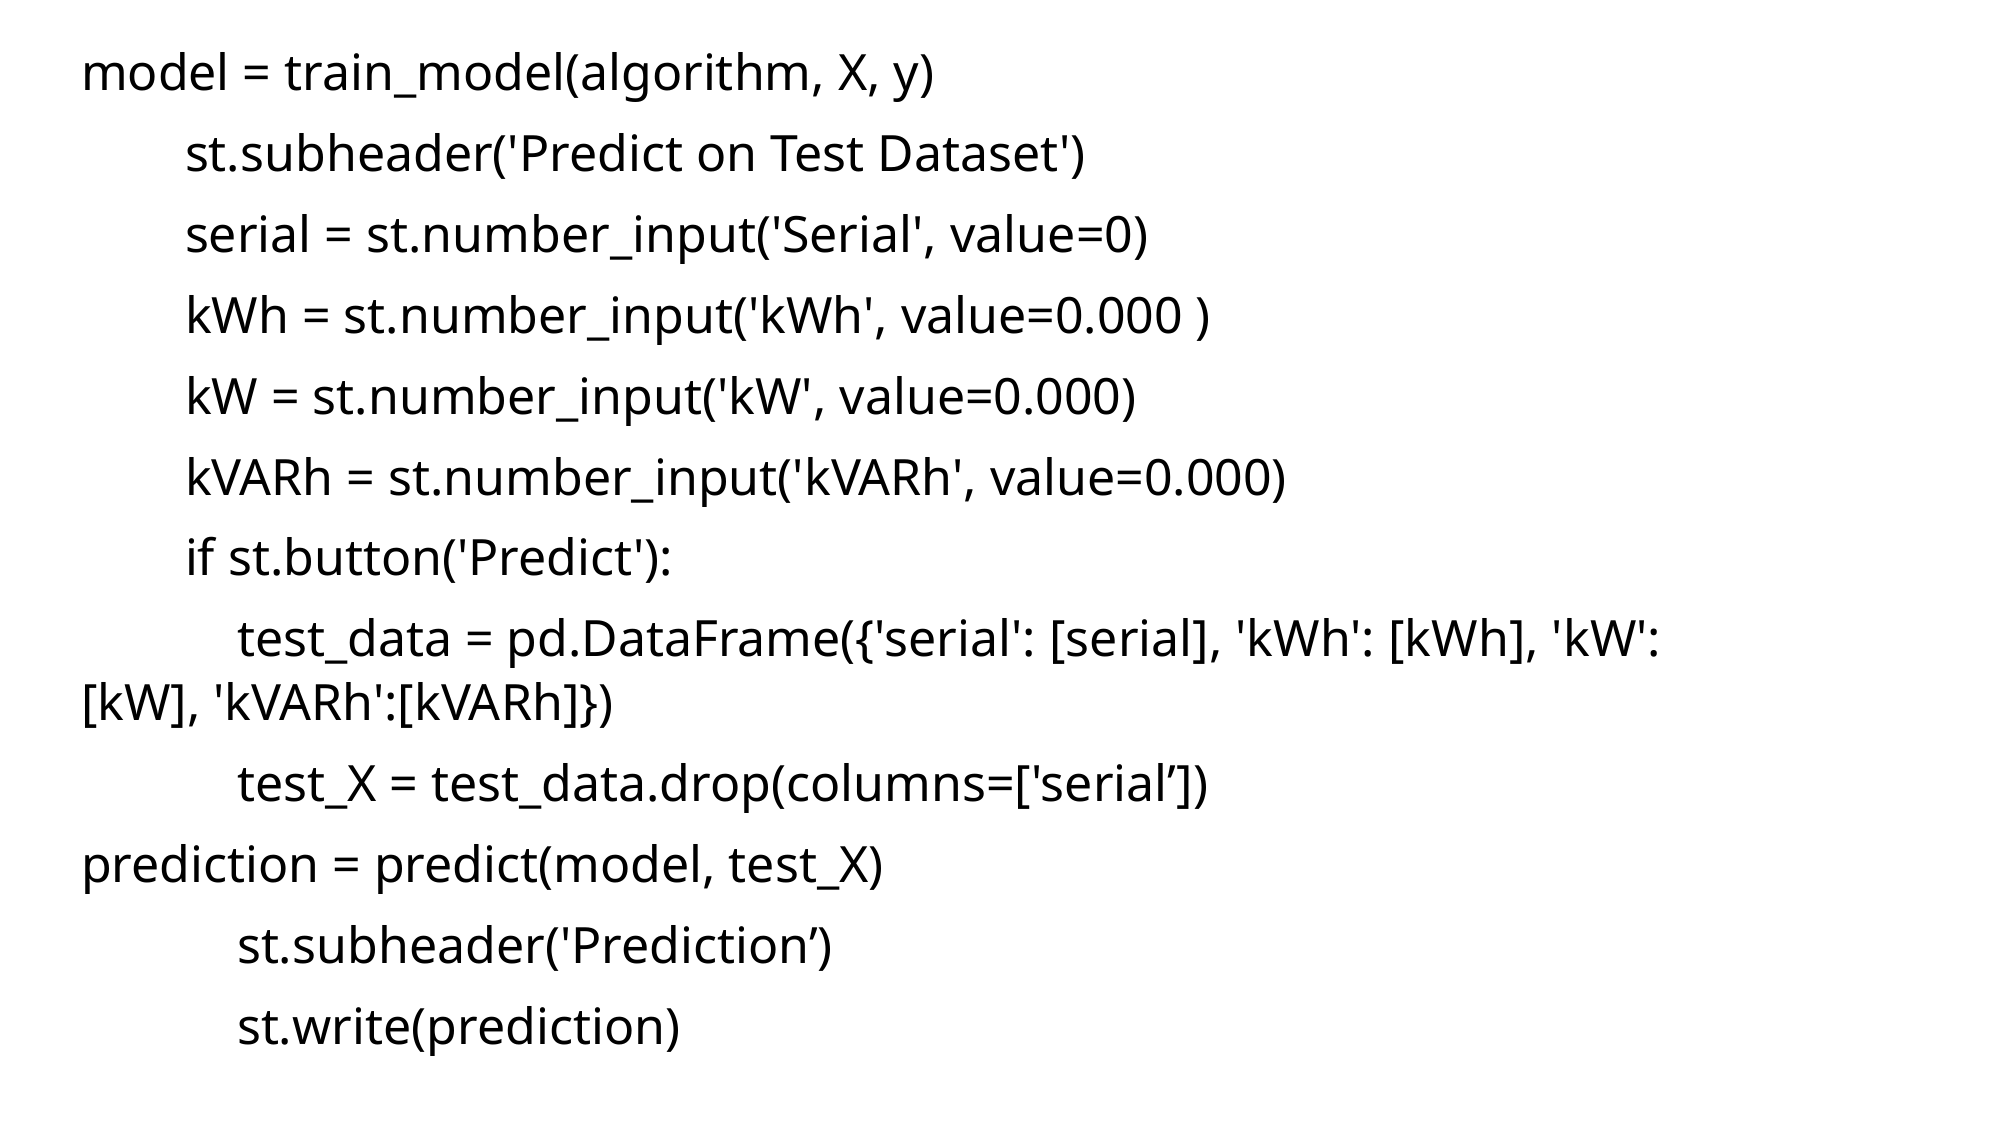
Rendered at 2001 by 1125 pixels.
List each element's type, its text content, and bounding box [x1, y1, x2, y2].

text_box model = train_model(algorithm, X, y) st.subheader('Predict on Test Dataset') serial = st.number_input('Serial', value=0) kWh = st.number_input('kWh', value=0.000 ) kW = st.number_input('kW', value=0.000) kVARh = st.number_input('kVARh', value=0.000) if st.button('Predict'): test_data = pd.DataFrame({'serial': [serial], 'kWh': [kWh], 'kW': [kW], 'kVARh':[kVARh]}) test_X = test_data.drop(columns=['serial’]) prediction = predict(model, test_X) st.subheader('Prediction’) st.write(prediction) [66, 29, 1744, 1125]
